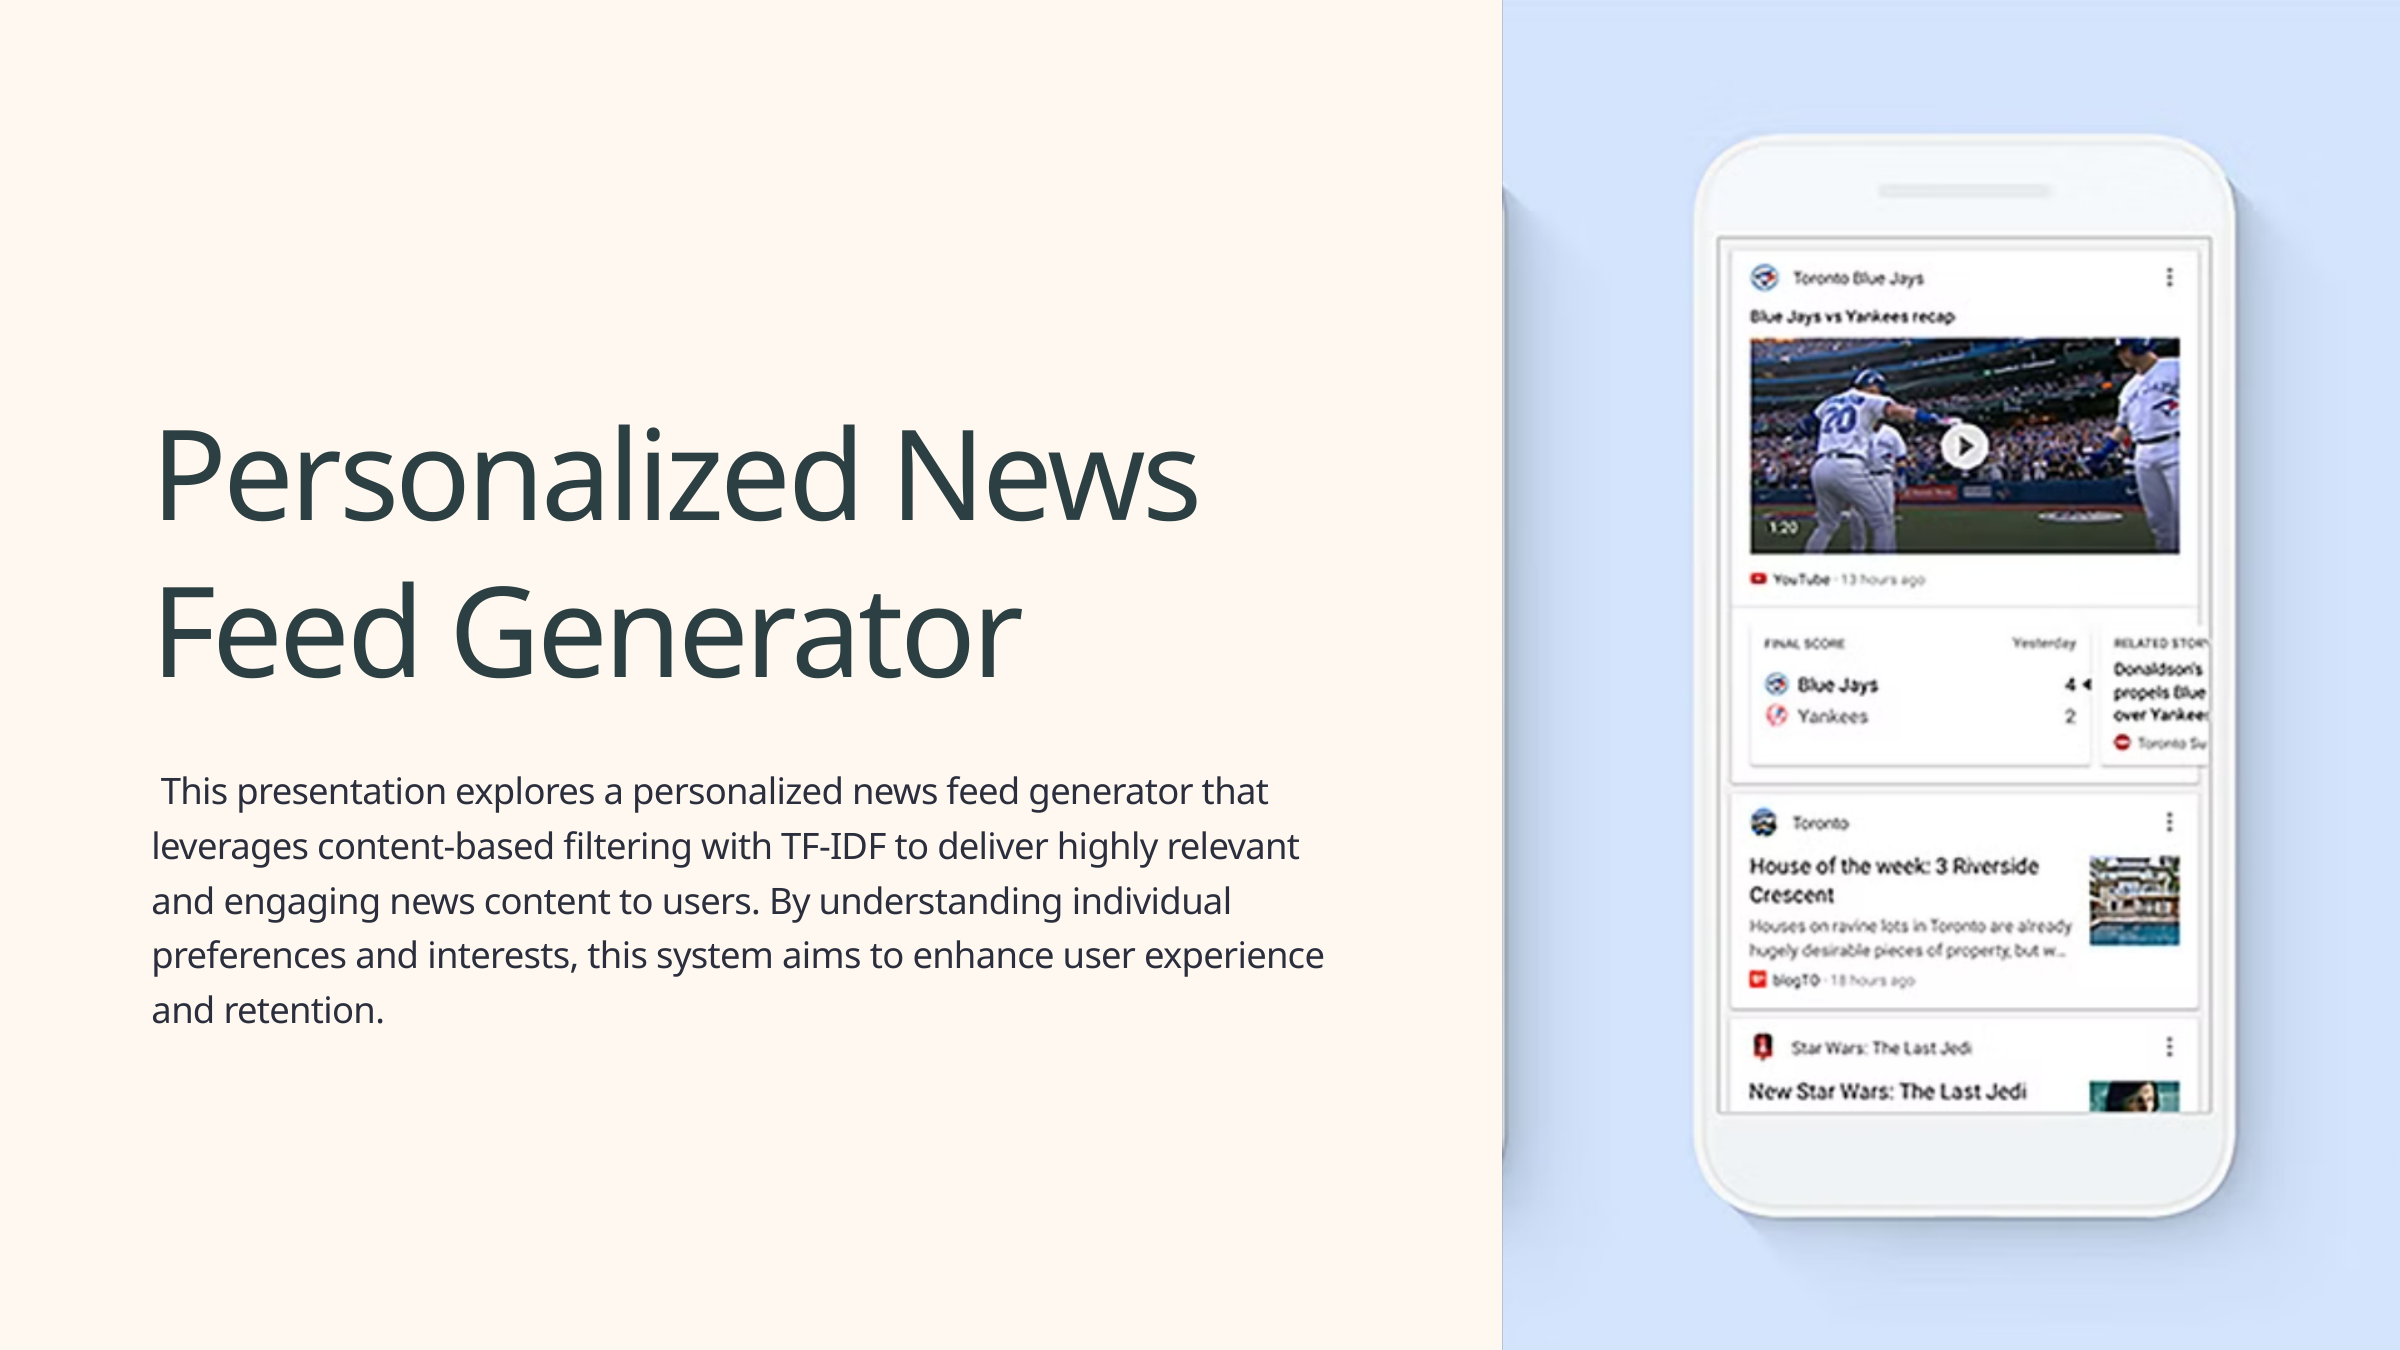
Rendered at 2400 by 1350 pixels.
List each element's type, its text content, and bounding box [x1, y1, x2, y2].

text_box This presentation explores a personalized news feed generator that leverages content-based filtering with TF-IDF to deliver highly relevant and engaging news content to users. By understanding individual preferences and interests, this system aims to enhance user experience and retention. [136, 750, 1364, 969]
picture [1501, 0, 2400, 1350]
text_box [0, 0, 1501, 1350]
text_box Personalized News Feed Generator [136, 381, 1364, 696]
